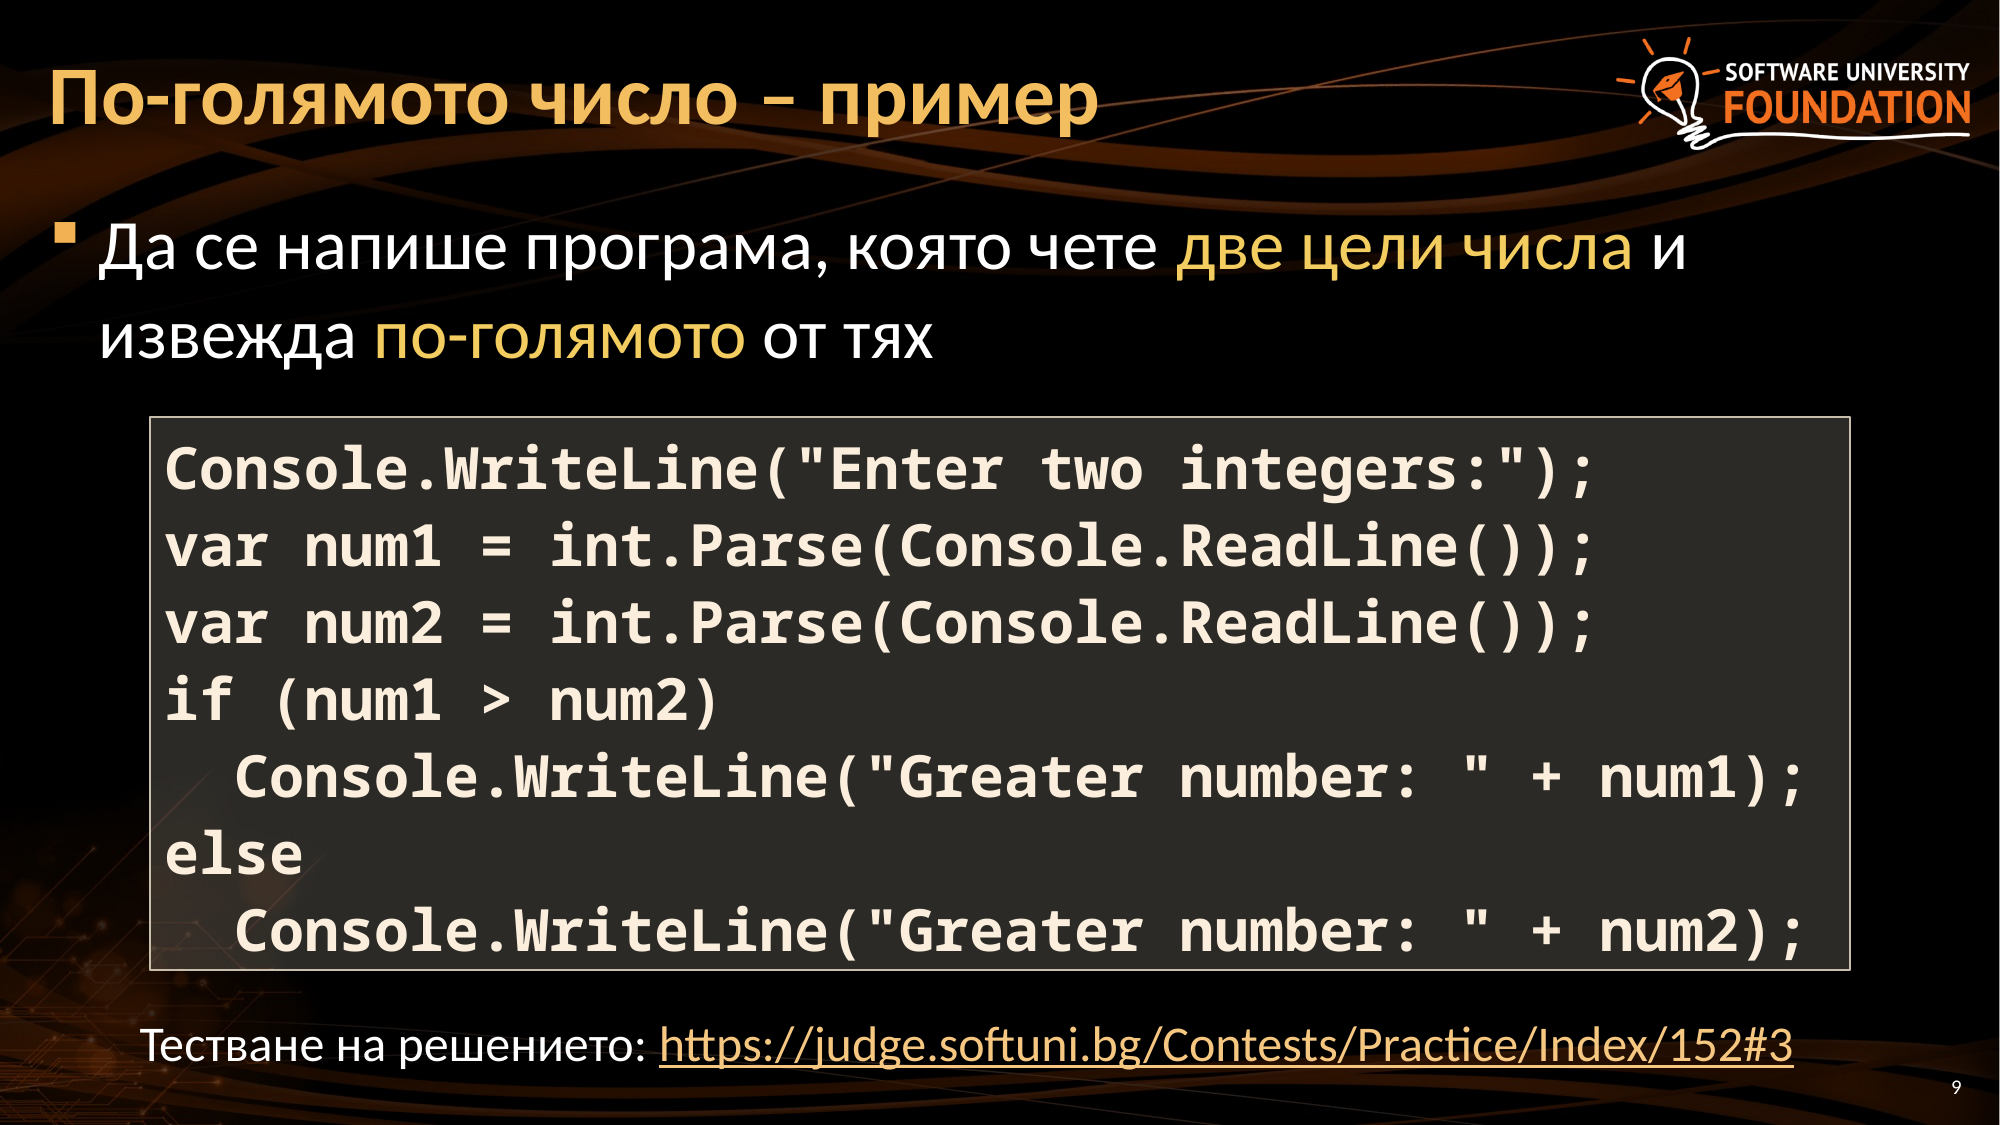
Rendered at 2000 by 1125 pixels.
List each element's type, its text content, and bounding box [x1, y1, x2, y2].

list Да се напише програма, която чете две цели числа и извежда по-голямото от тях [31, 188, 1968, 1103]
text_box Тестване на решението: https://judge.softuni.bg/Contests/Practice/Index/152#3 [124, 1004, 1875, 1080]
text_box Console.WriteLine("Enter two integers:"); var num1 = int.Parse(Console.ReadLine()); var num2 = int.Parse(Console.ReadLine()); if (num1 > num2) Console.WriteLine("Greater number: " + num1); else Console.WriteLine("Greater number: " + num2); [149, 416, 1850, 971]
title По-голямото число – пример [30, 6, 1602, 189]
picture [0, 0, 2000, 1125]
